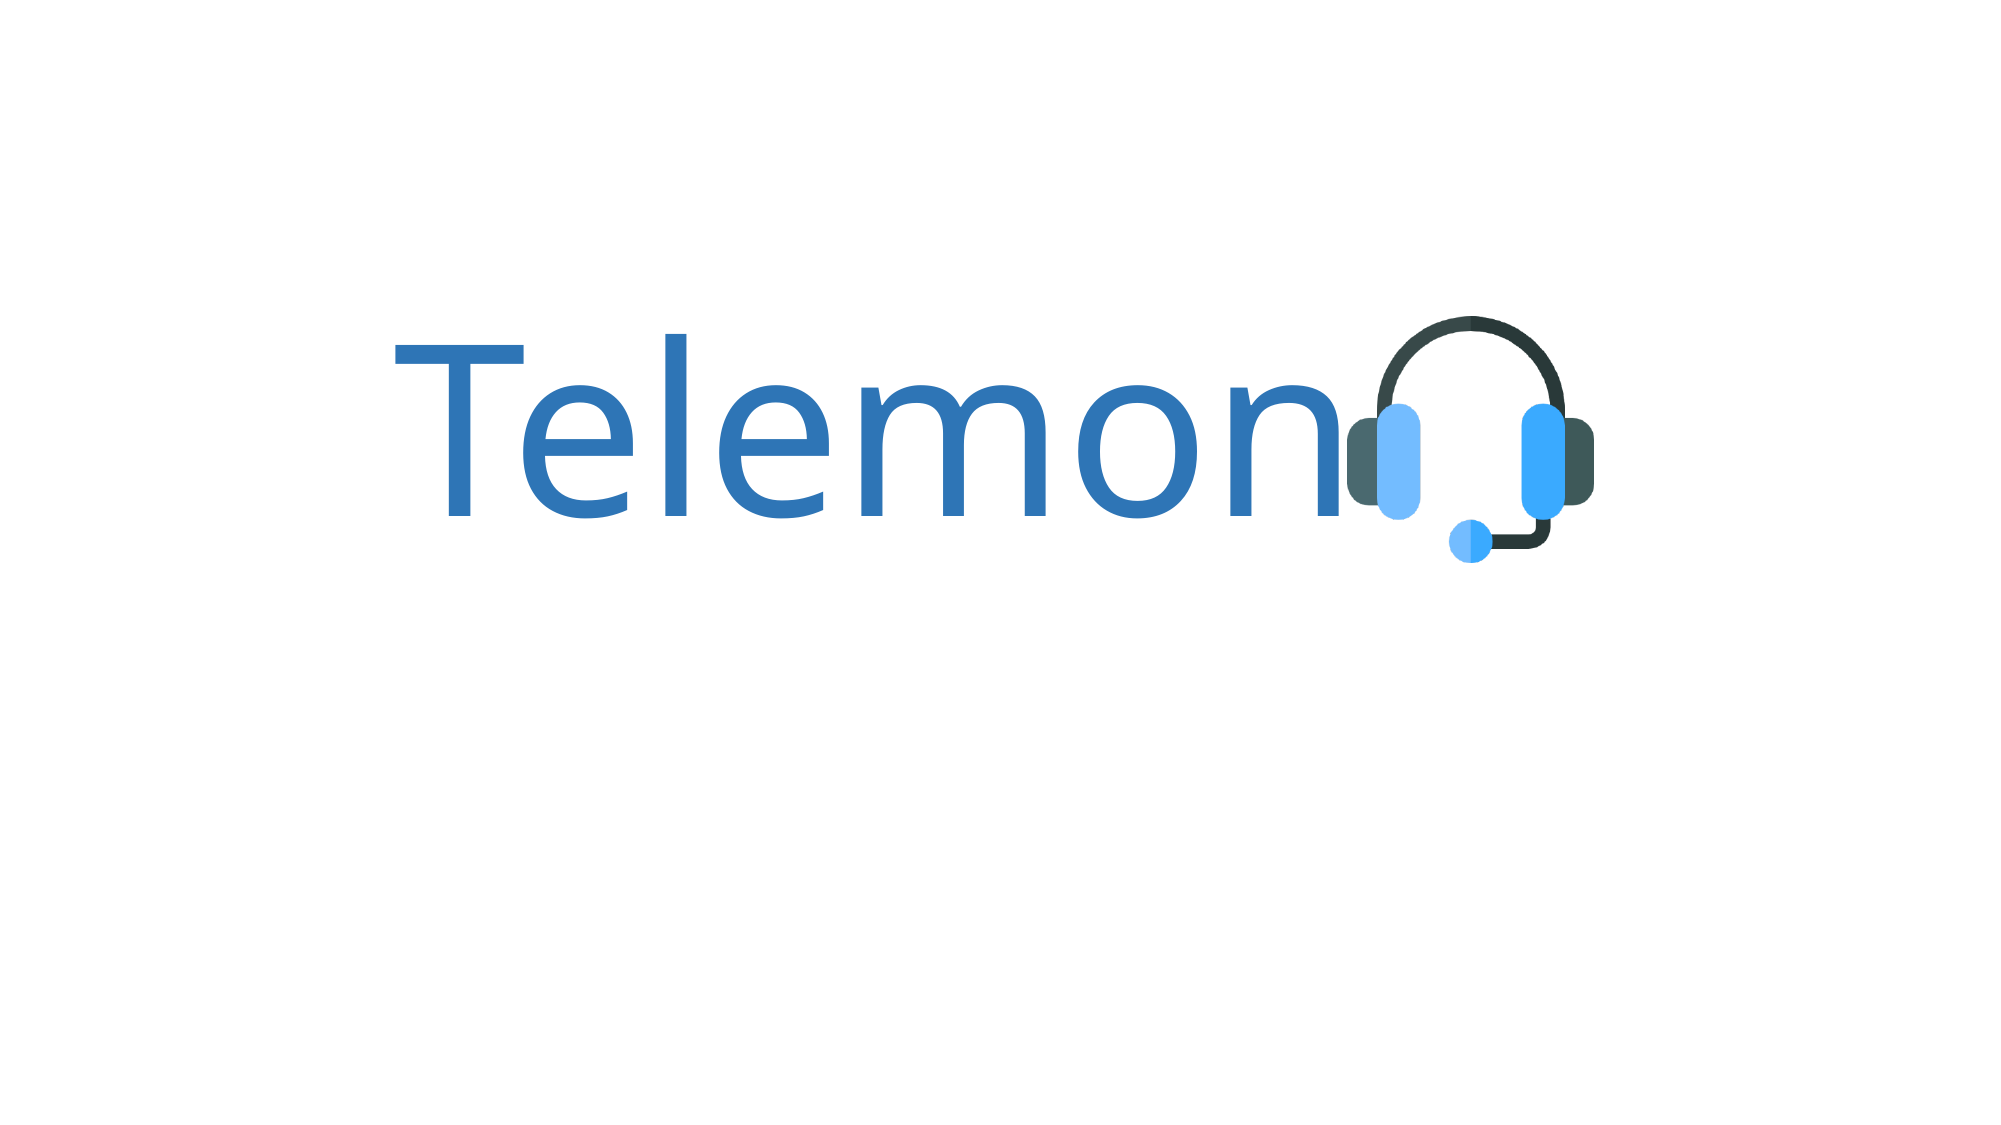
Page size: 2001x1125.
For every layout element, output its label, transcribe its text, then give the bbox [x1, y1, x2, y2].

picture [1347, 316, 1594, 563]
text_box Telemon [159, 316, 1347, 563]
